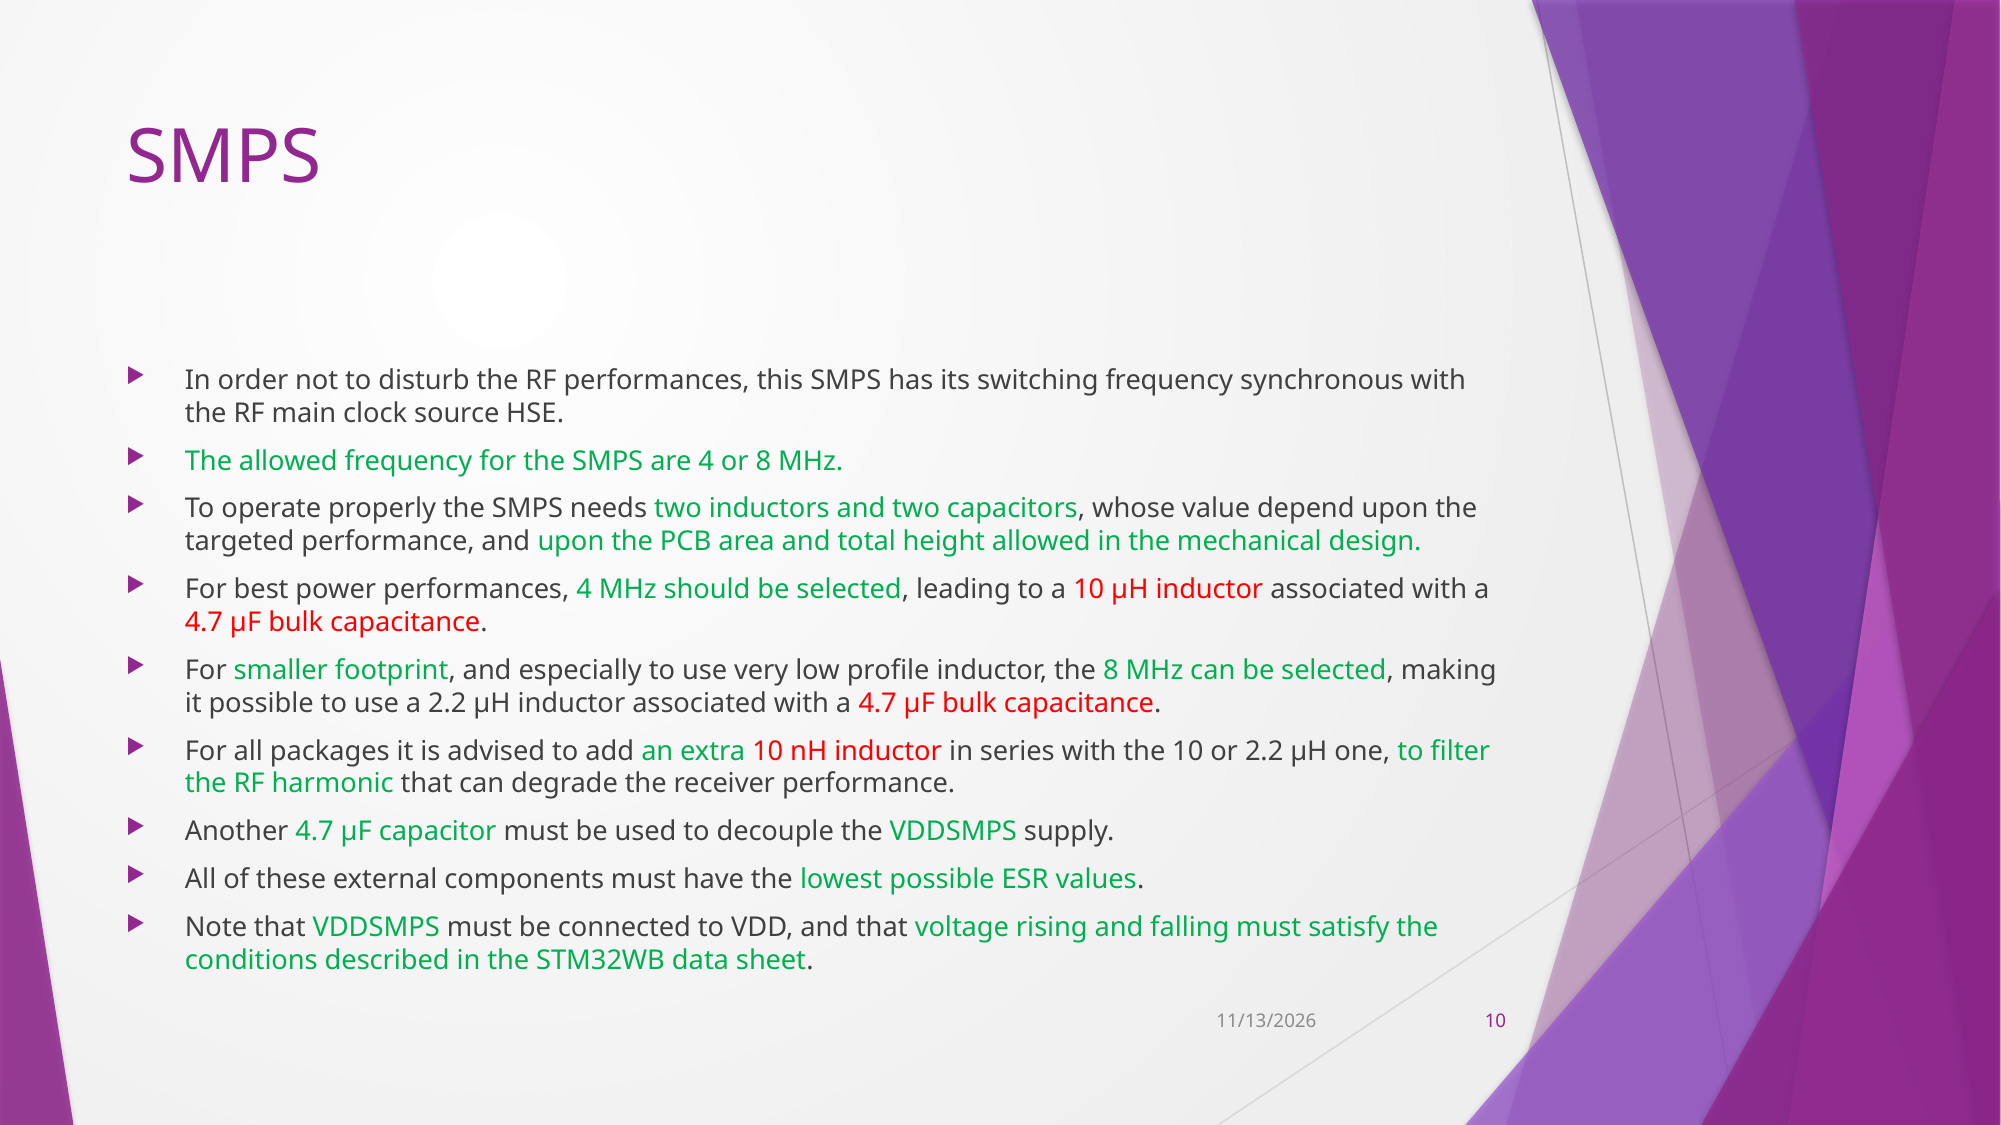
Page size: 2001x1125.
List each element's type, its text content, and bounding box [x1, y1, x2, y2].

list In order not to disturb the RF performances, this SMPS has its switching frequency synchronous with the RF main clock source HSE. The allowed frequency for the SMPS are 4 or 8 MHz. To operate properly the SMPS needs two inductors and two capacitors, whose value depend upon the targeted performance, and upon the PCB area and total height allowed in the mechanical design. For best power performances, 4 MHz should be selected, leading to a 10 µH inductor associated with a 4.7 µF bulk capacitance. For smaller footprint, and especially to use very low profile inductor, the 8 MHz can be selected, making it possible to use a 2.2 µH inductor associated with a 4.7 µF bulk capacitance. For all packages it is advised to add an extra 10 nH inductor in series with the 10 or 2.2 µH one, to filter the RF harmonic that can degrade the receiver performance. Another 4.7 µF capacitor must be used to decouple the VDDSMPS supply. All of these external components must have the lowest possible ESR values. Note that VDDSMPS must be connected to VDD, and that voltage rising and falling must satisfy the conditions described in the STM32WB data sheet. [111, 354, 1522, 992]
title SMPS [111, 99, 1522, 317]
slide_number 10 [1409, 991, 1522, 1051]
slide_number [1181, 991, 1332, 1051]
